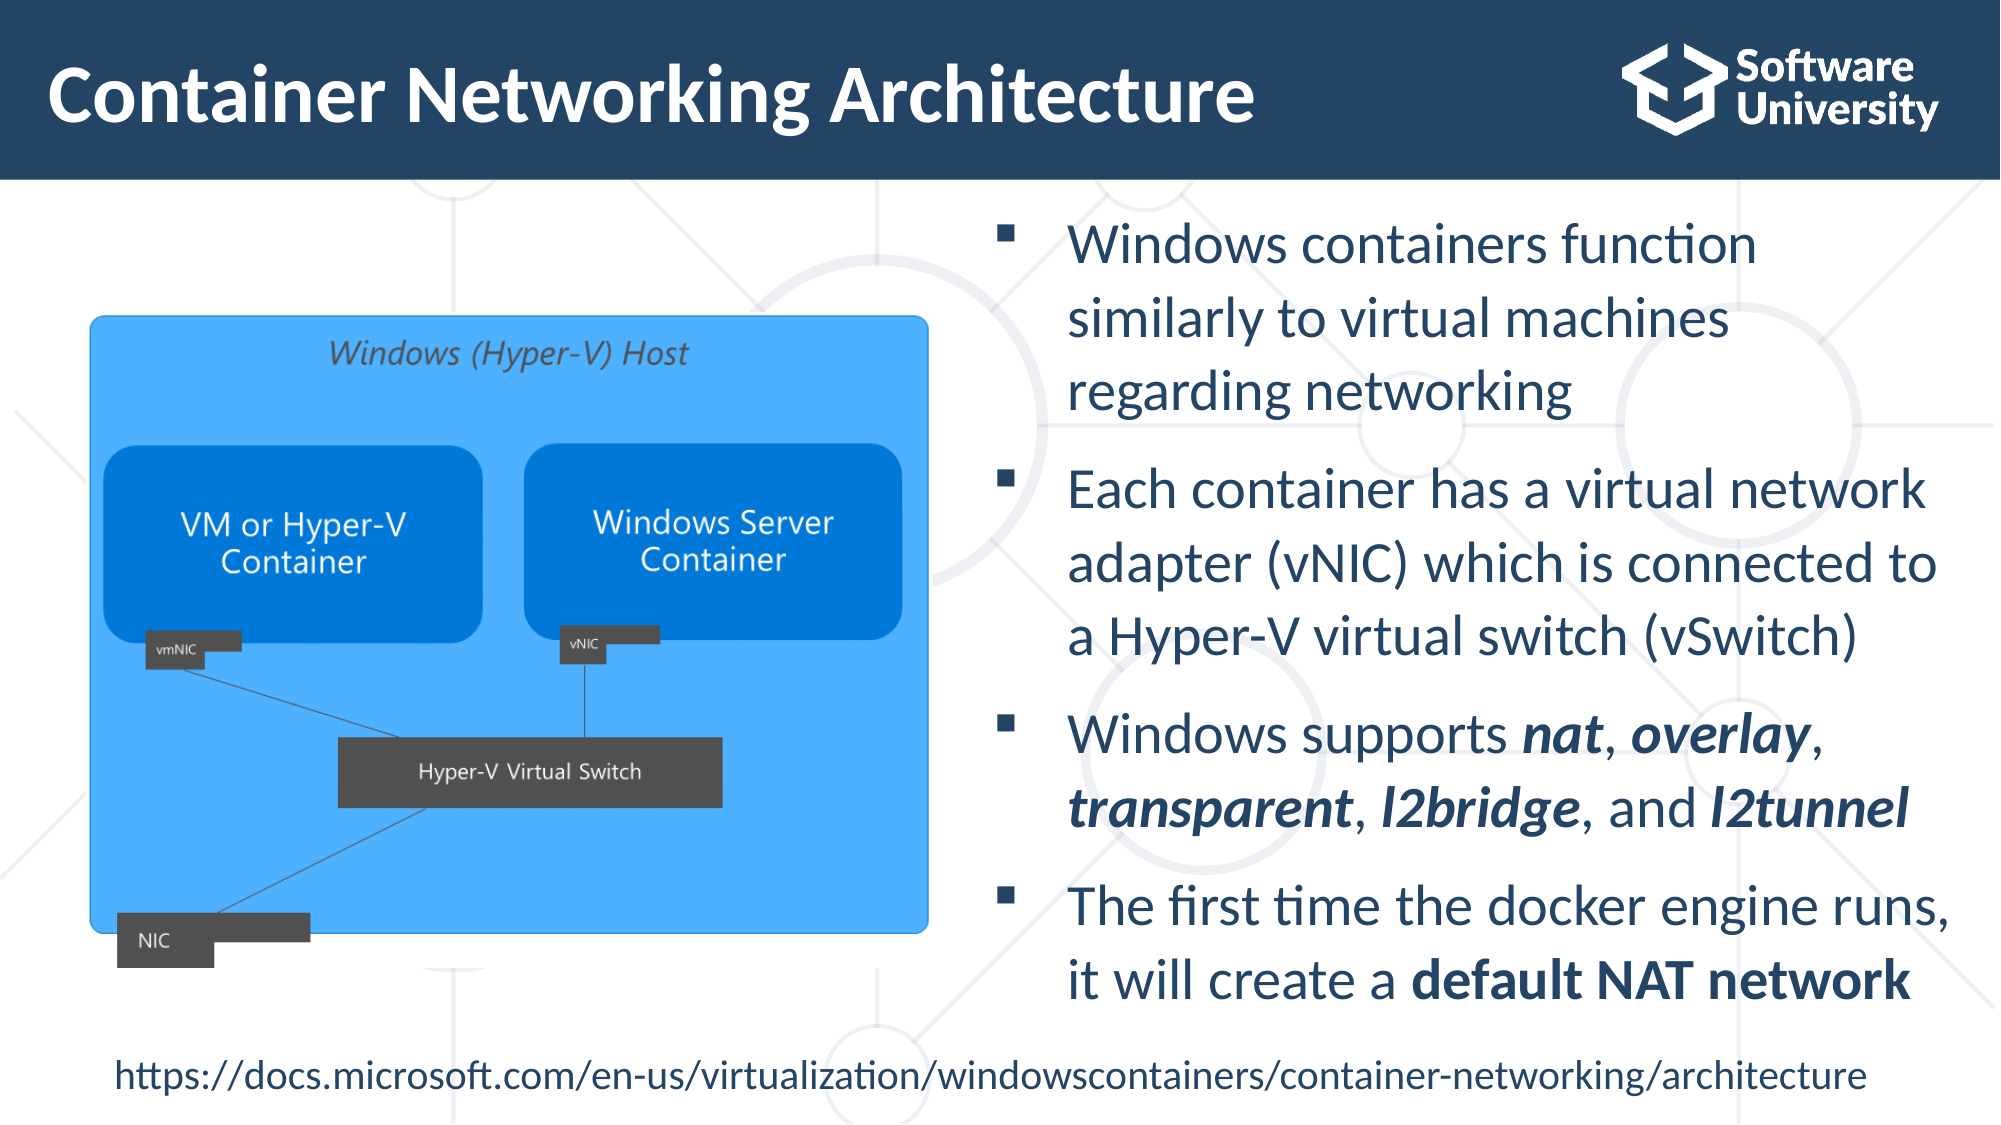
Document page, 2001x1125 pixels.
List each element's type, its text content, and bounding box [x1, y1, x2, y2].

title Container Networking Architecture [31, 16, 1591, 162]
picture [1622, 43, 1939, 136]
picture [85, 312, 933, 968]
list Windows containers function similarly to virtual machines regarding networking Each container has a virtual network adapter (vNIC) which is connected to a Hyper-V virtual switch (vSwitch) Windows supports nat, overlay, transparent, l2bridge, and l2tunnel The first time the docker engine runs, it will create a default NAT network [975, 196, 1970, 1025]
text_box https://docs.microsoft.com/en-us/virtualization/windowscontainers/container-networking/architecture [12, 1025, 1970, 1116]
